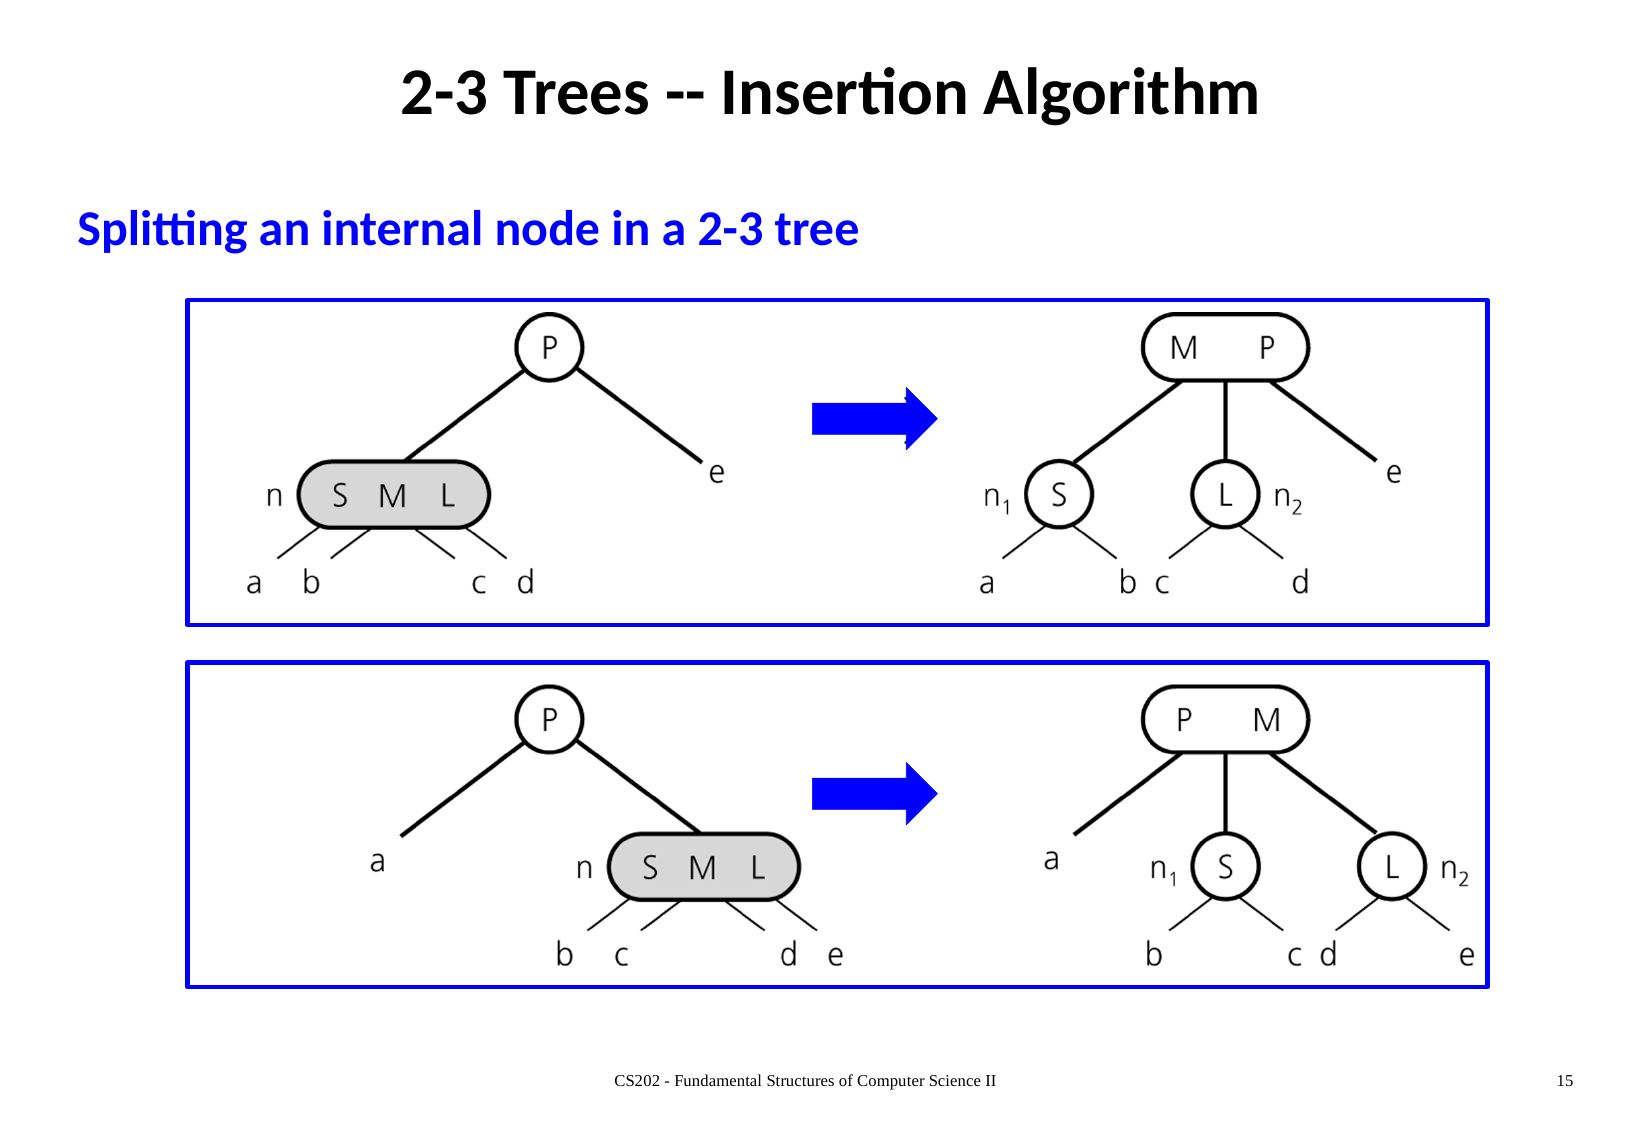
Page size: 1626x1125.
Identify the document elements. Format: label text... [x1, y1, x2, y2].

title 2-3 Trees -- Insertion Algorithm [62, 24, 1601, 151]
list Splitting an internal node in a 2-3 tree [62, 187, 951, 288]
footer CS202 - Fundamental Structures of Computer Science II [500, 1062, 1111, 1101]
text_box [187, 299, 1488, 988]
slide_number 15 [1249, 1062, 1589, 1101]
